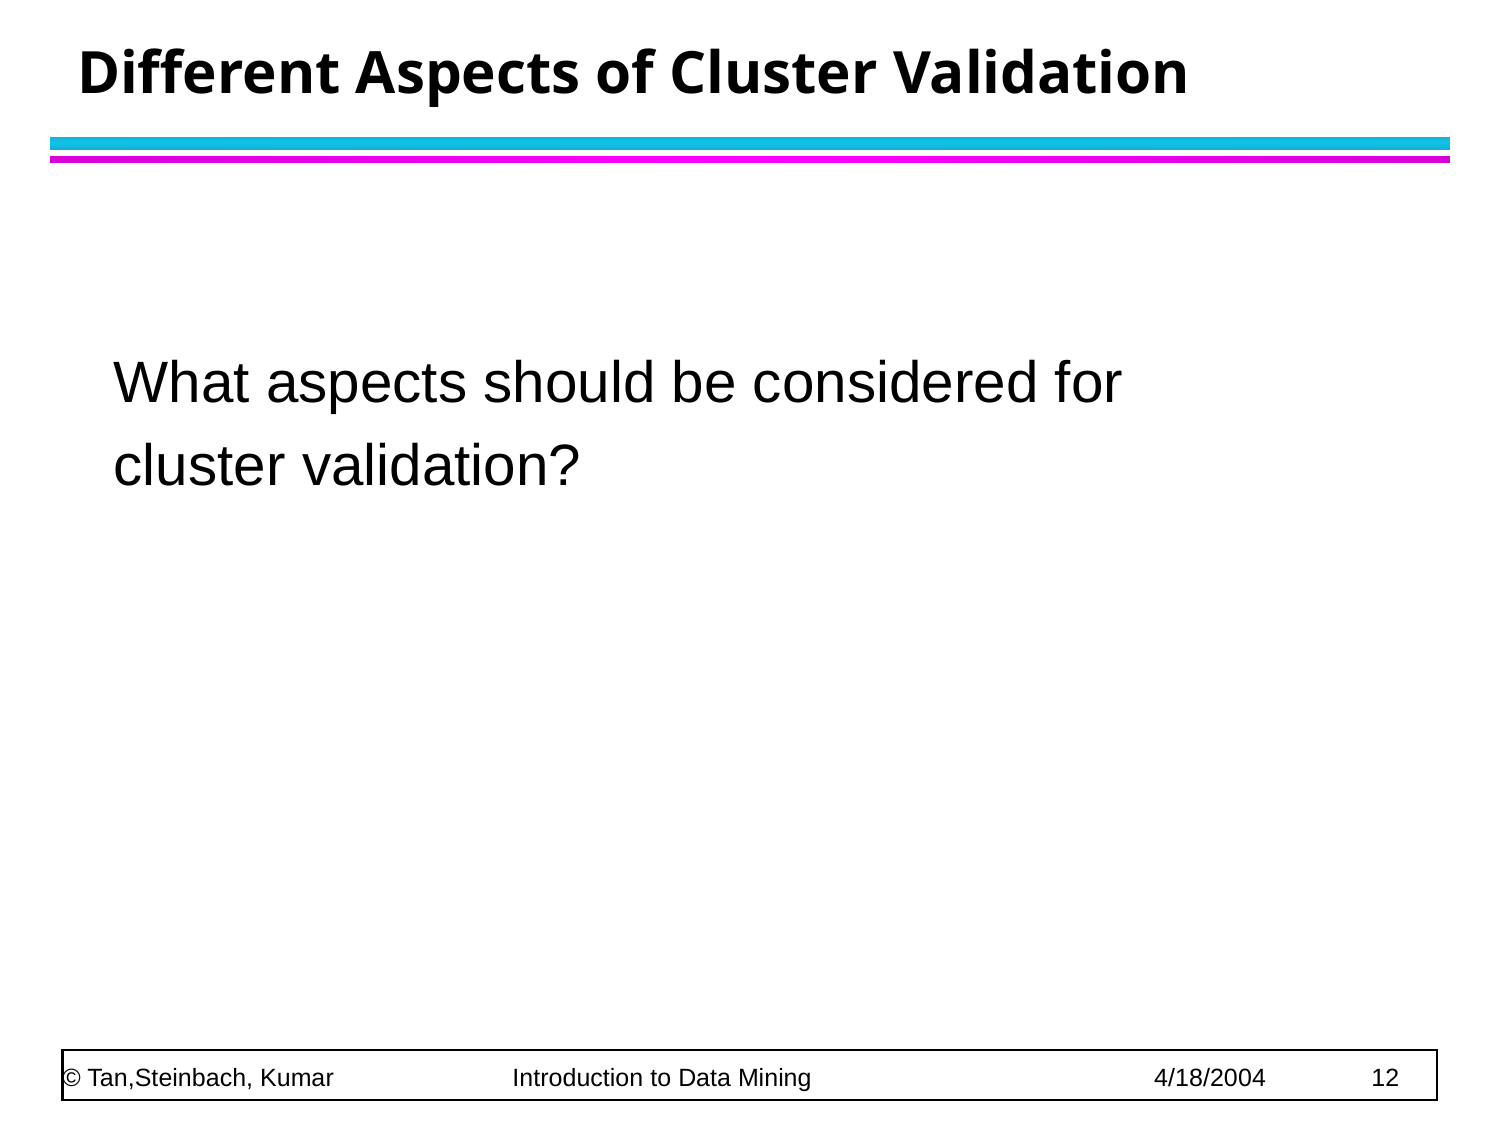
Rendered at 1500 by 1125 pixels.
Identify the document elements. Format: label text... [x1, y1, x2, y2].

list What aspects should be considered for cluster validation? [98, 336, 1319, 796]
title Different Aspects of Cluster Validation [62, 24, 1421, 113]
